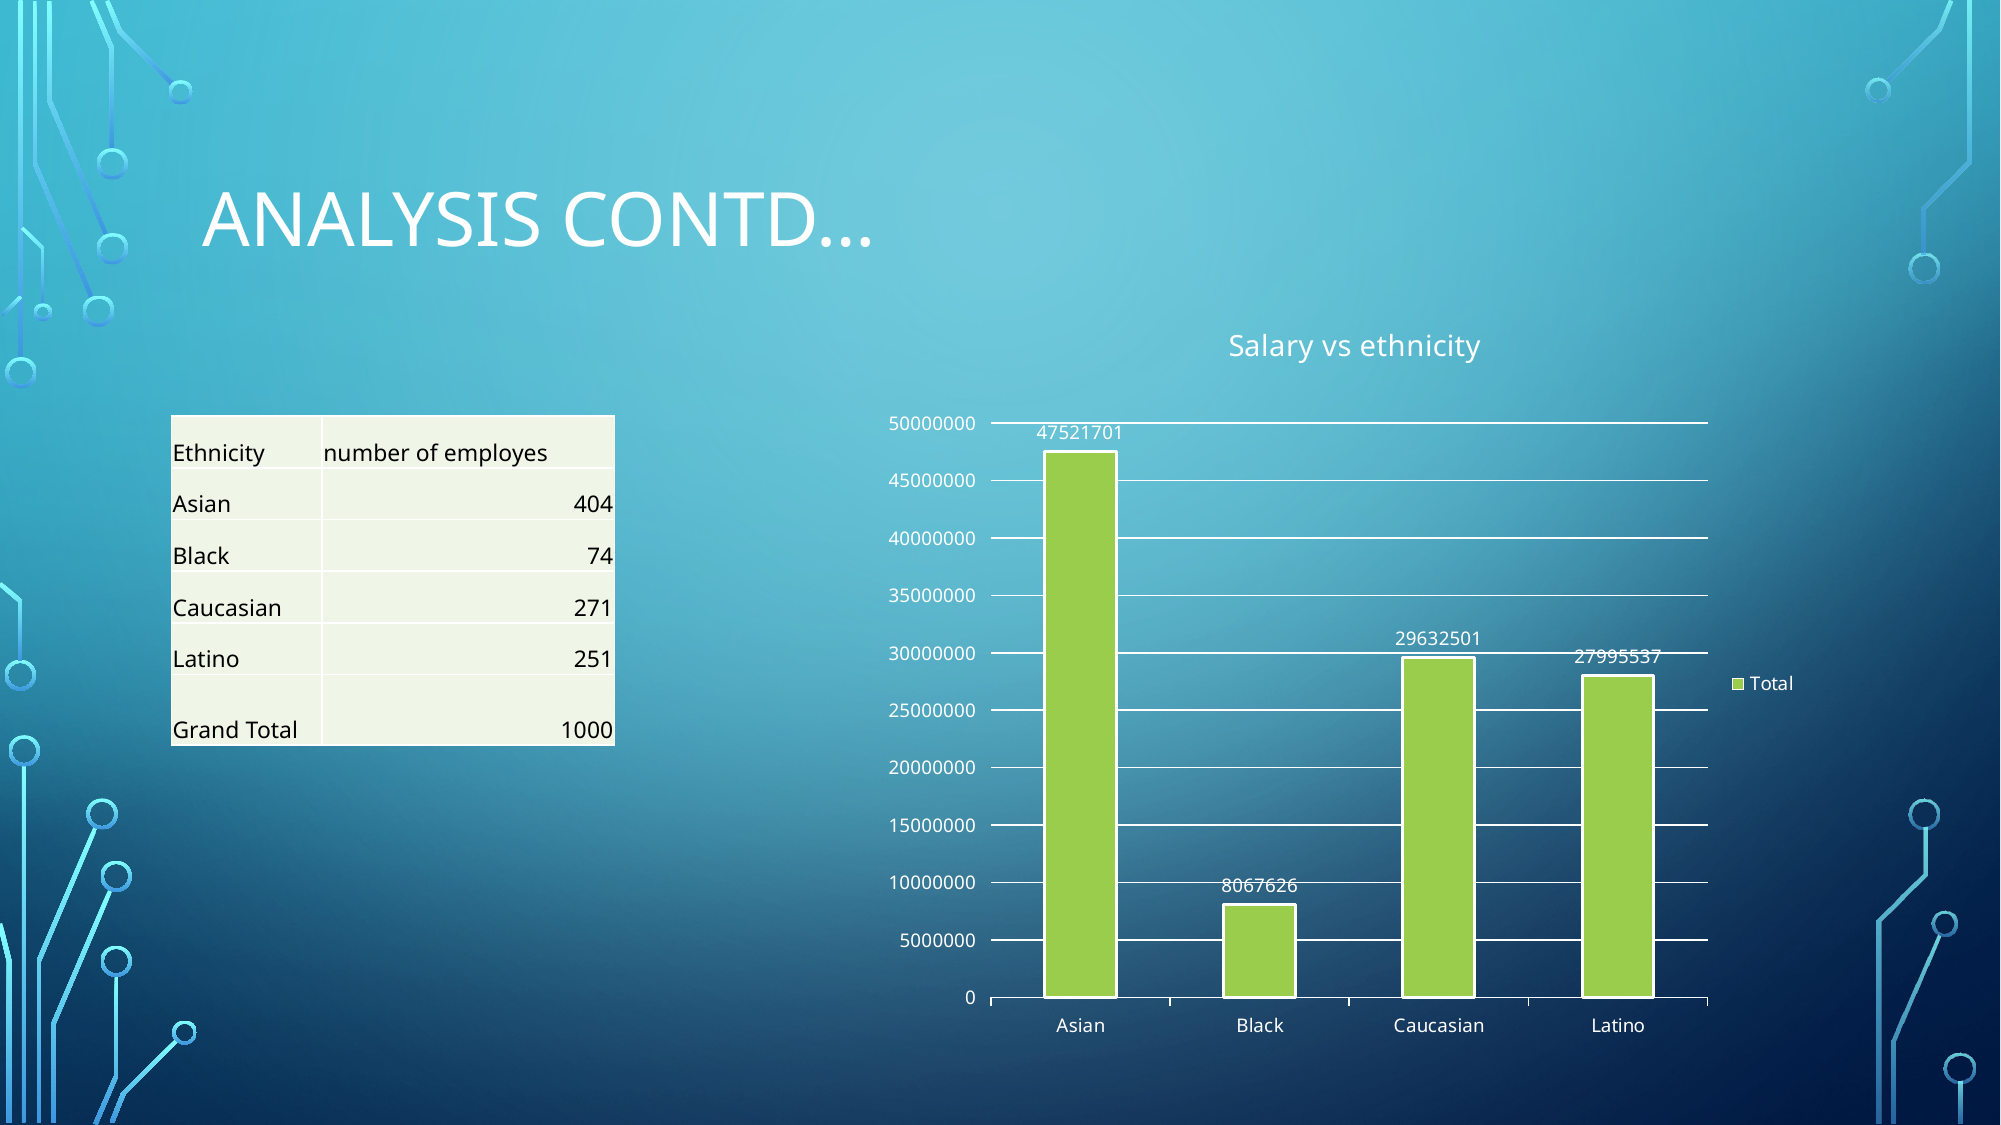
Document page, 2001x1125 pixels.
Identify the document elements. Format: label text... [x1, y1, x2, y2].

table_header Ethnicity [172, 417, 321, 467]
table_header number of employes [323, 417, 614, 467]
chart [869, 314, 1813, 1054]
table_cell 251 [323, 624, 614, 674]
title ANALYSIS CONTD… [187, 101, 1813, 344]
table_cell 404 [323, 469, 614, 519]
table_cell 74 [323, 520, 614, 570]
table_cell Caucasian [172, 572, 321, 622]
table_cell Black [172, 520, 321, 570]
table_cell Asian [172, 469, 321, 519]
table_cell Latino [172, 624, 321, 674]
table_cell 271 [323, 572, 614, 622]
table_cell 1000 [323, 675, 614, 744]
table_cell Grand Total [172, 675, 321, 744]
